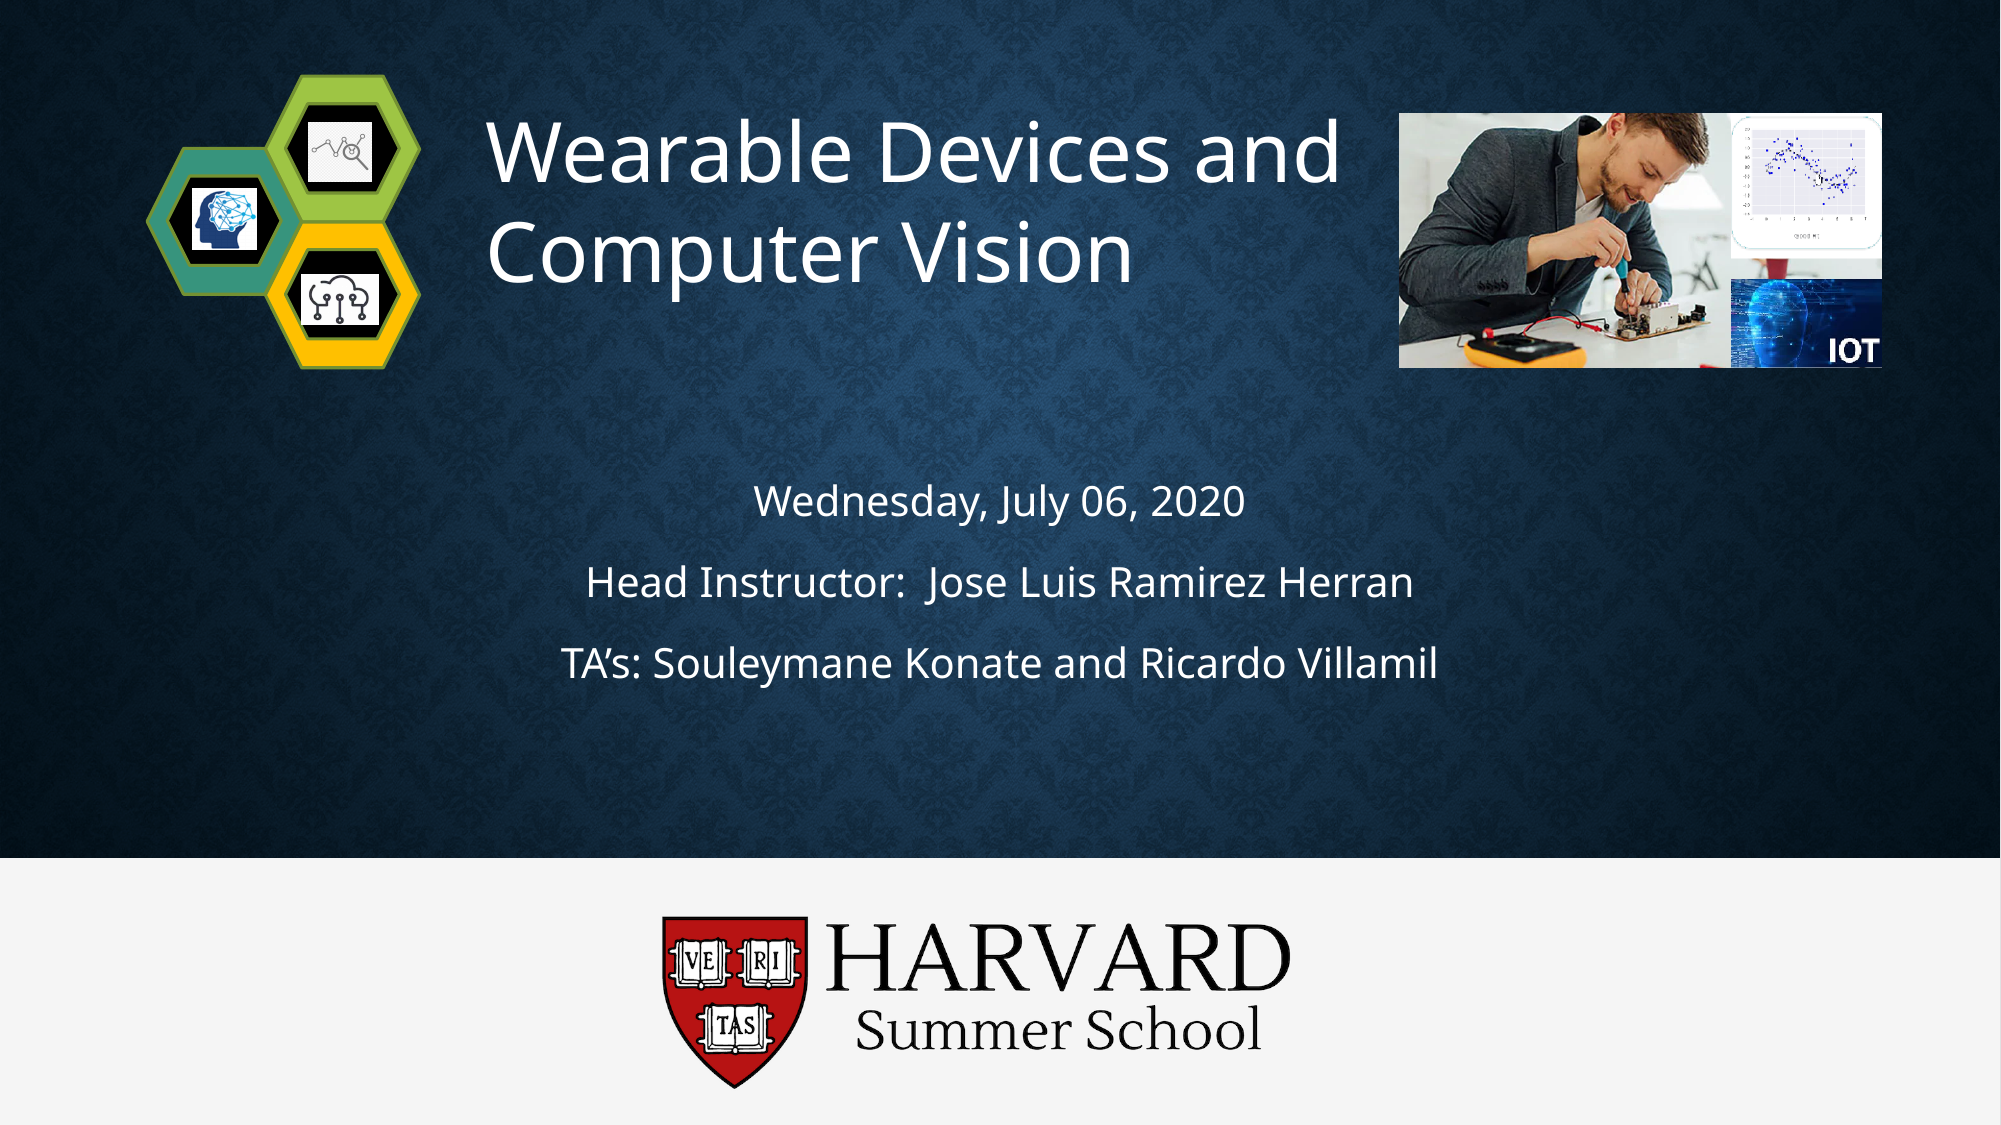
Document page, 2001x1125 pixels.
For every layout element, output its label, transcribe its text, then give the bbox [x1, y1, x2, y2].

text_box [146, 75, 1883, 369]
subtitle Wednesday, July 06, 2020 Head Instructor: Jose Luis Ramirez Herran TA’s: Souleymane Konate and Ricardo Villamil [321, 457, 1679, 718]
picture [0, 857, 2000, 1125]
